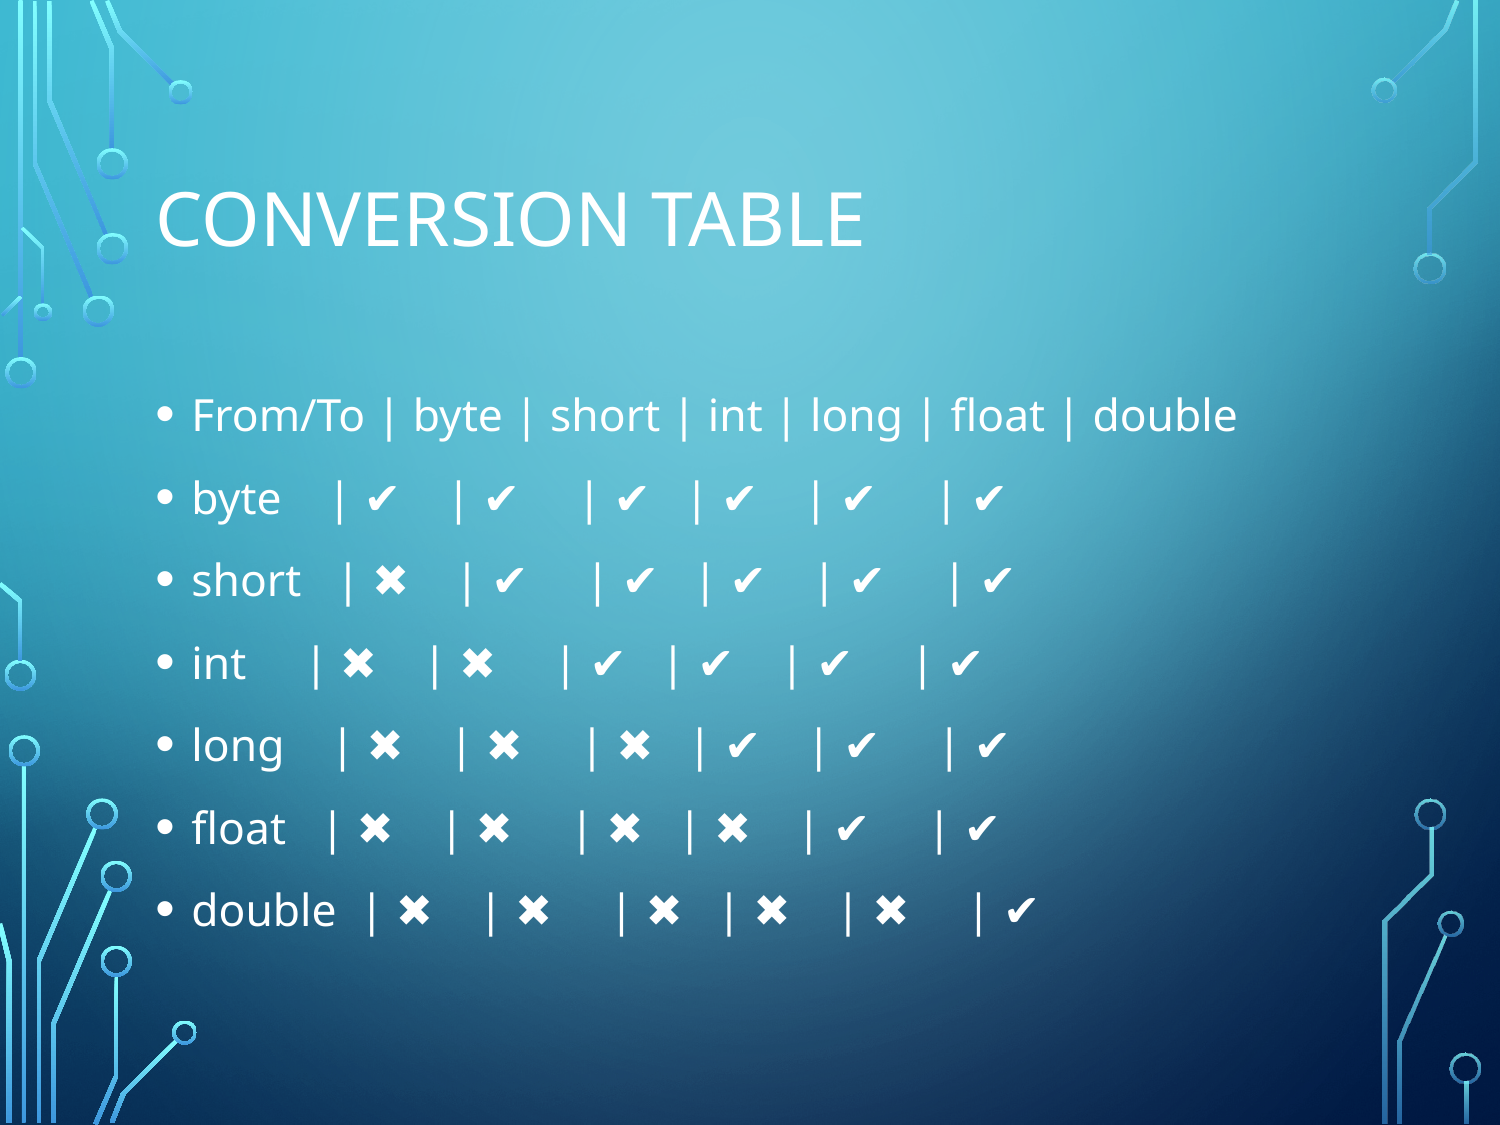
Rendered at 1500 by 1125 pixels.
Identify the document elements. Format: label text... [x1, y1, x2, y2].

title Conversion Table [140, 101, 1360, 344]
list From/To | byte | short | int | long | float | double byte | ✔ | ✔ | ✔ | ✔ | ✔ | ✔ short | ✖ | ✔ | ✔ | ✔ | ✔ | ✔ int | ✖ | ✖ | ✔ | ✔ | ✔ | ✔ long | ✖ | ✖ | ✖ | ✔ | ✔ | ✔ float | ✖ | ✖ | ✖ | ✖ | ✔ | ✔ double | ✖ | ✖ | ✖ | ✖ | ✖ | ✔ [140, 369, 1360, 950]
